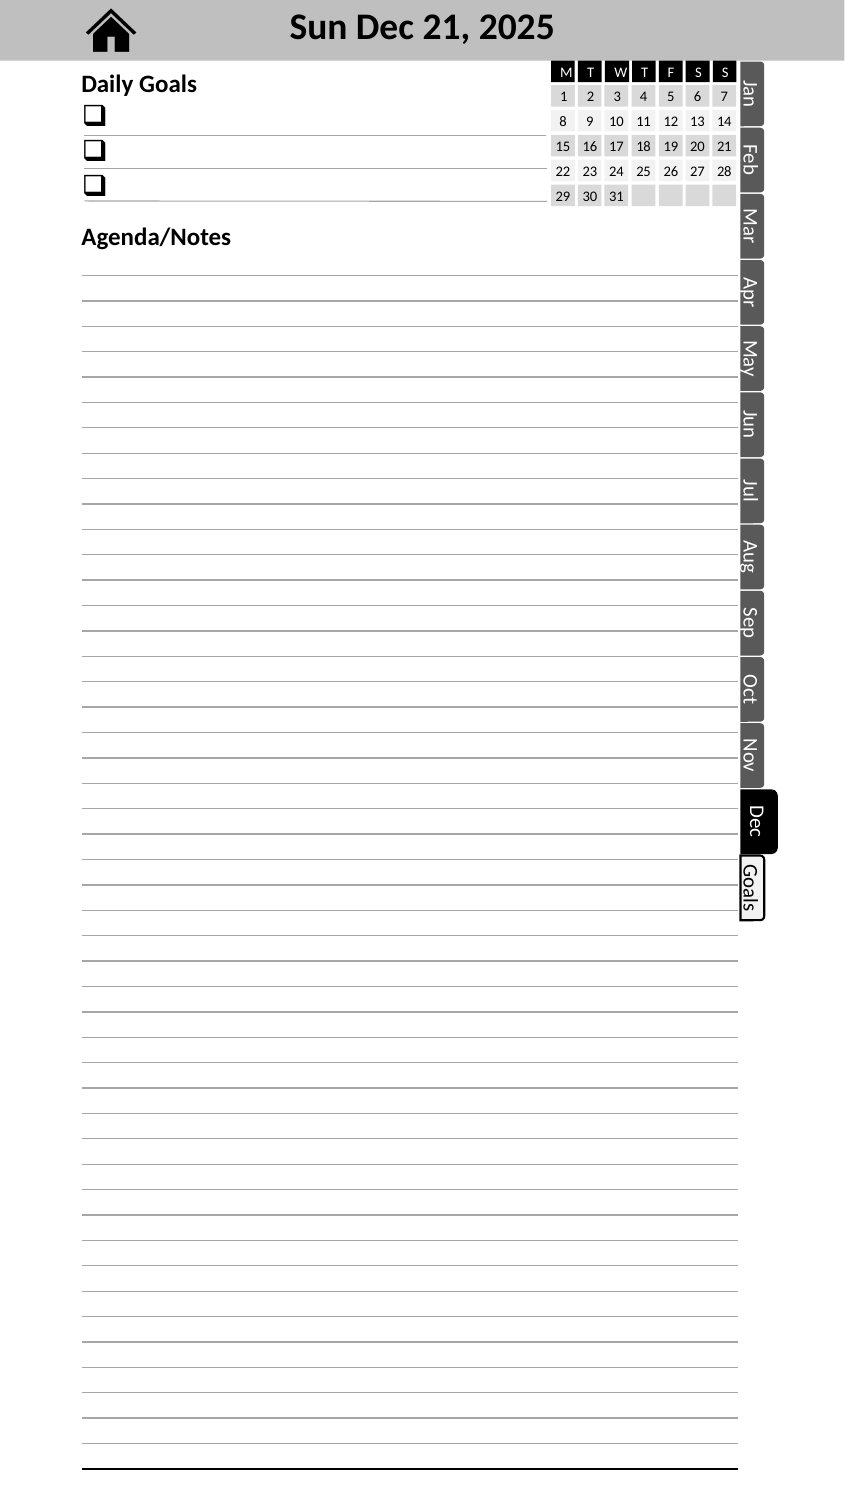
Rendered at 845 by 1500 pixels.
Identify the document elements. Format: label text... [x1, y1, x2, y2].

picture [82, 1, 140, 59]
list Sun Dec 21, 2025 [190, 0, 655, 61]
